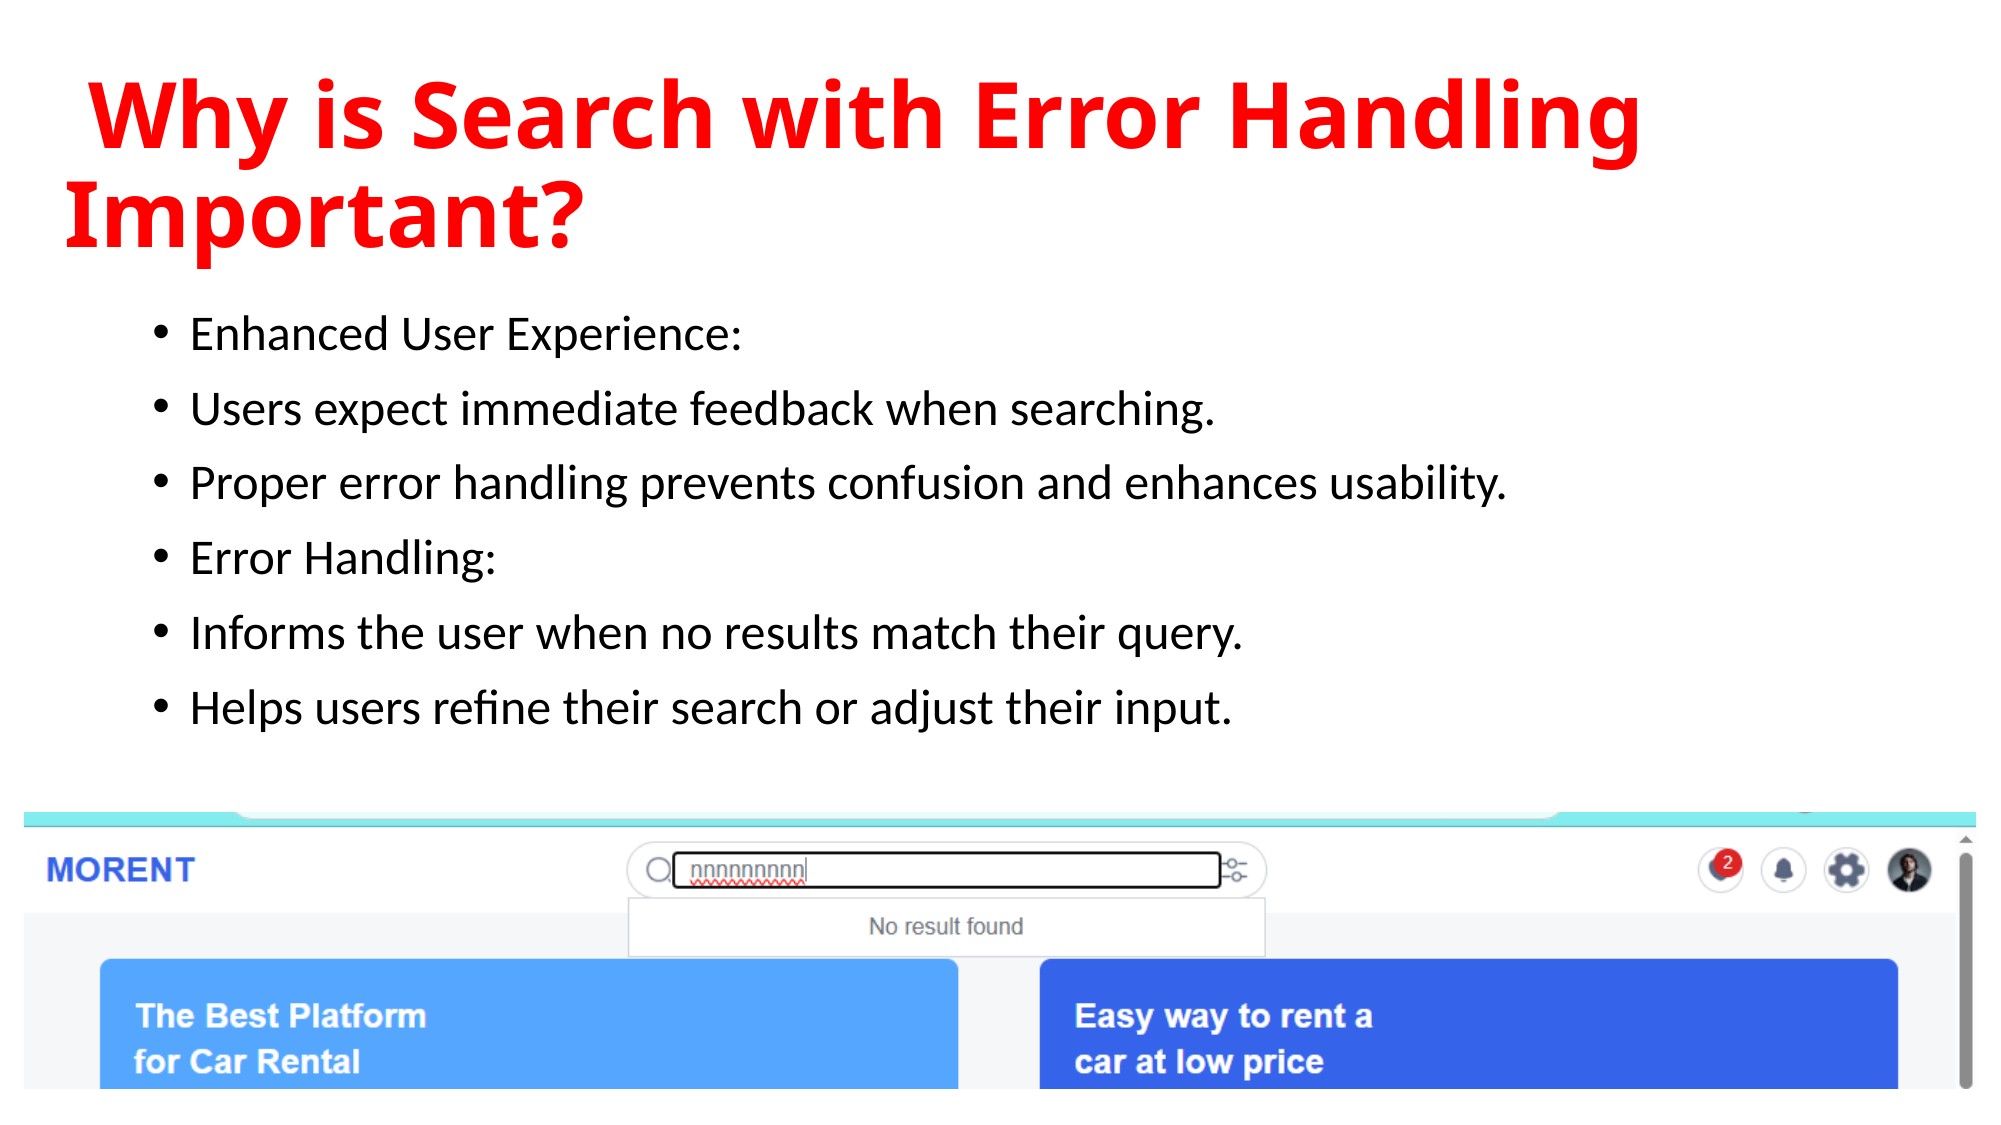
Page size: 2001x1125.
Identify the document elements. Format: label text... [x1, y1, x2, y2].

picture [23, 812, 1977, 1089]
list Enhanced User Experience: Users expect immediate feedback when searching. Proper error handling prevents confusion and enhances usability. Error Handling: Informs the user when no results match their query. Helps users refine their search or adjust their input. [137, 299, 1863, 812]
title Why is Search with Error Handling Important? [49, 59, 1863, 278]
